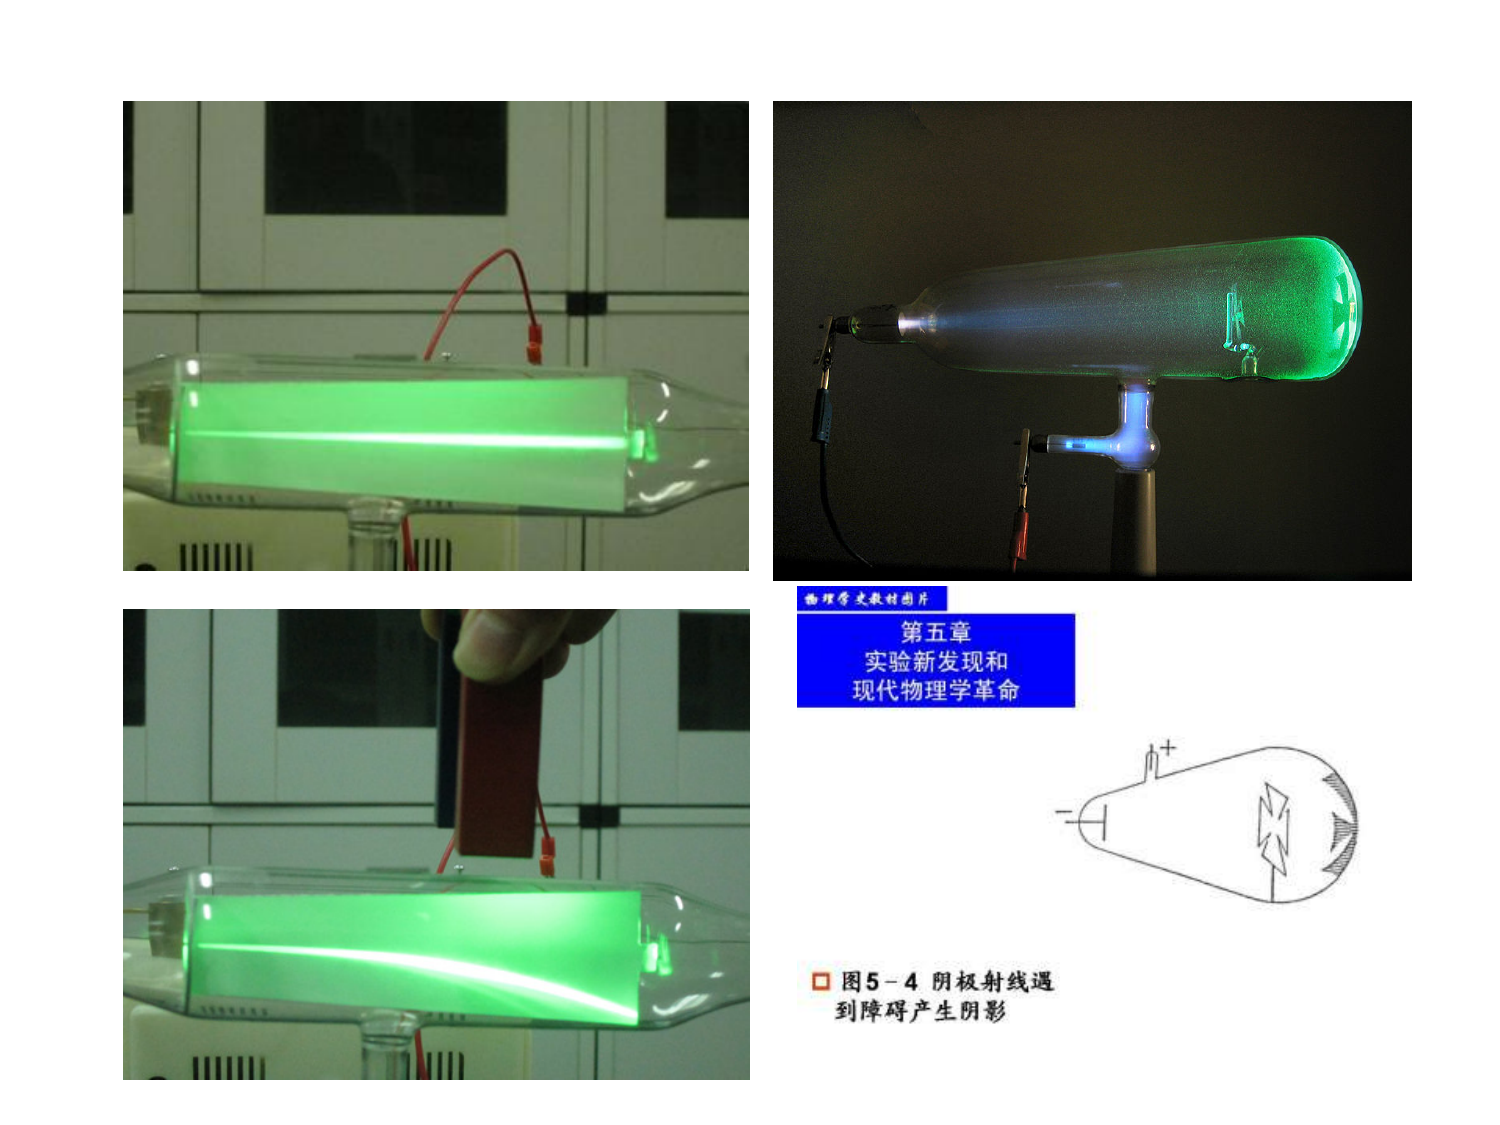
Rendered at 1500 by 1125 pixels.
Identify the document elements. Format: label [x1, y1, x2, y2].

picture [123, 609, 751, 1080]
picture [773, 101, 1412, 581]
picture [123, 101, 750, 571]
picture [796, 585, 1423, 1056]
